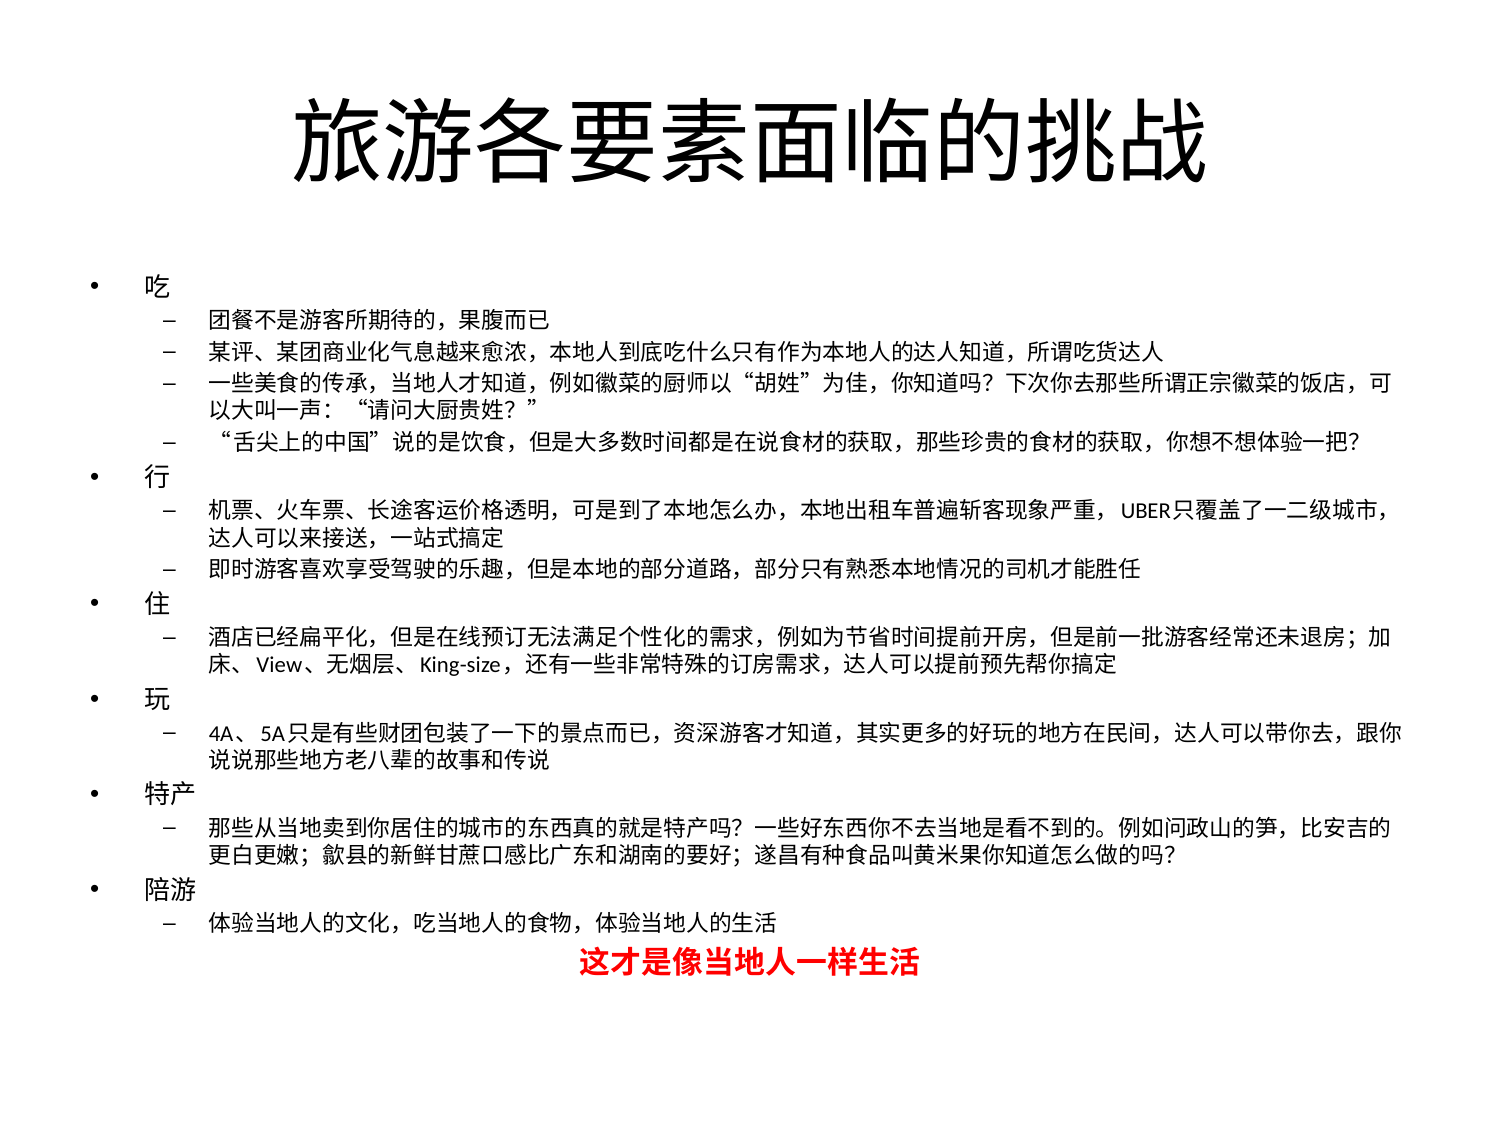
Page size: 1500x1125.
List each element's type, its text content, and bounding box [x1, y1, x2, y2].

list 吃 团餐不是游客所期待的，果腹而已 某评、某团商业化气息越来愈浓，本地人到底吃什么只有作为本地人的达人知道，所谓吃货达人 一些美食的传承，当地人才知道，例如徽菜的厨师以“胡姓”为佳，你知道吗？下次你去那些所谓正宗徽菜的饭店，可以大叫一声：“请问大厨贵姓？” “舌尖上的中国”说的是饮食，但是大多数时间都是在说食材的获取，那些珍贵的食材的获取，你想不想体验一把？ 行 机票、火车票、长途客运价格透明，可是到了本地怎么办，本地出租车普遍斩客现象严重，UBER只覆盖了一二级城市，达人可以来接送，一站式搞定 即时游客喜欢享受驾驶的乐趣，但是本地的部分道路，部分只有熟悉本地情况的司机才能胜任 住 酒店已经扁平化，但是在线预订无法满足个性化的需求，例如为节省时间提前开房，但是前一批游客经常还未退房；加床、View、无烟层、King-size，还有一些非常特殊的订房需求，达人可以提前预先帮你搞定 玩 4A、5A只是有些财团包装了一下的景点而已，资深游客才知道，其实更多的好玩的地方在民间，达人可以带你去，跟你说说那些地方老八辈的故事和传说 特产 那些从当地卖到你居住的城市的东西真的就是特产吗？一些好东西你不去当地是看不到的。例如问政山的笋，比安吉的更白更嫩；歙县的新鲜甘蔗口感比广东和湖南的要好；遂昌有种食品叫黄米果你知道怎么做的吗？ 陪游 体验当地人的文化，吃当地人的食物，体验当地人的生活 这才是像当地人一样生活 [75, 262, 1425, 1005]
title 旅游各要素面临的挑战 [75, 45, 1425, 233]
